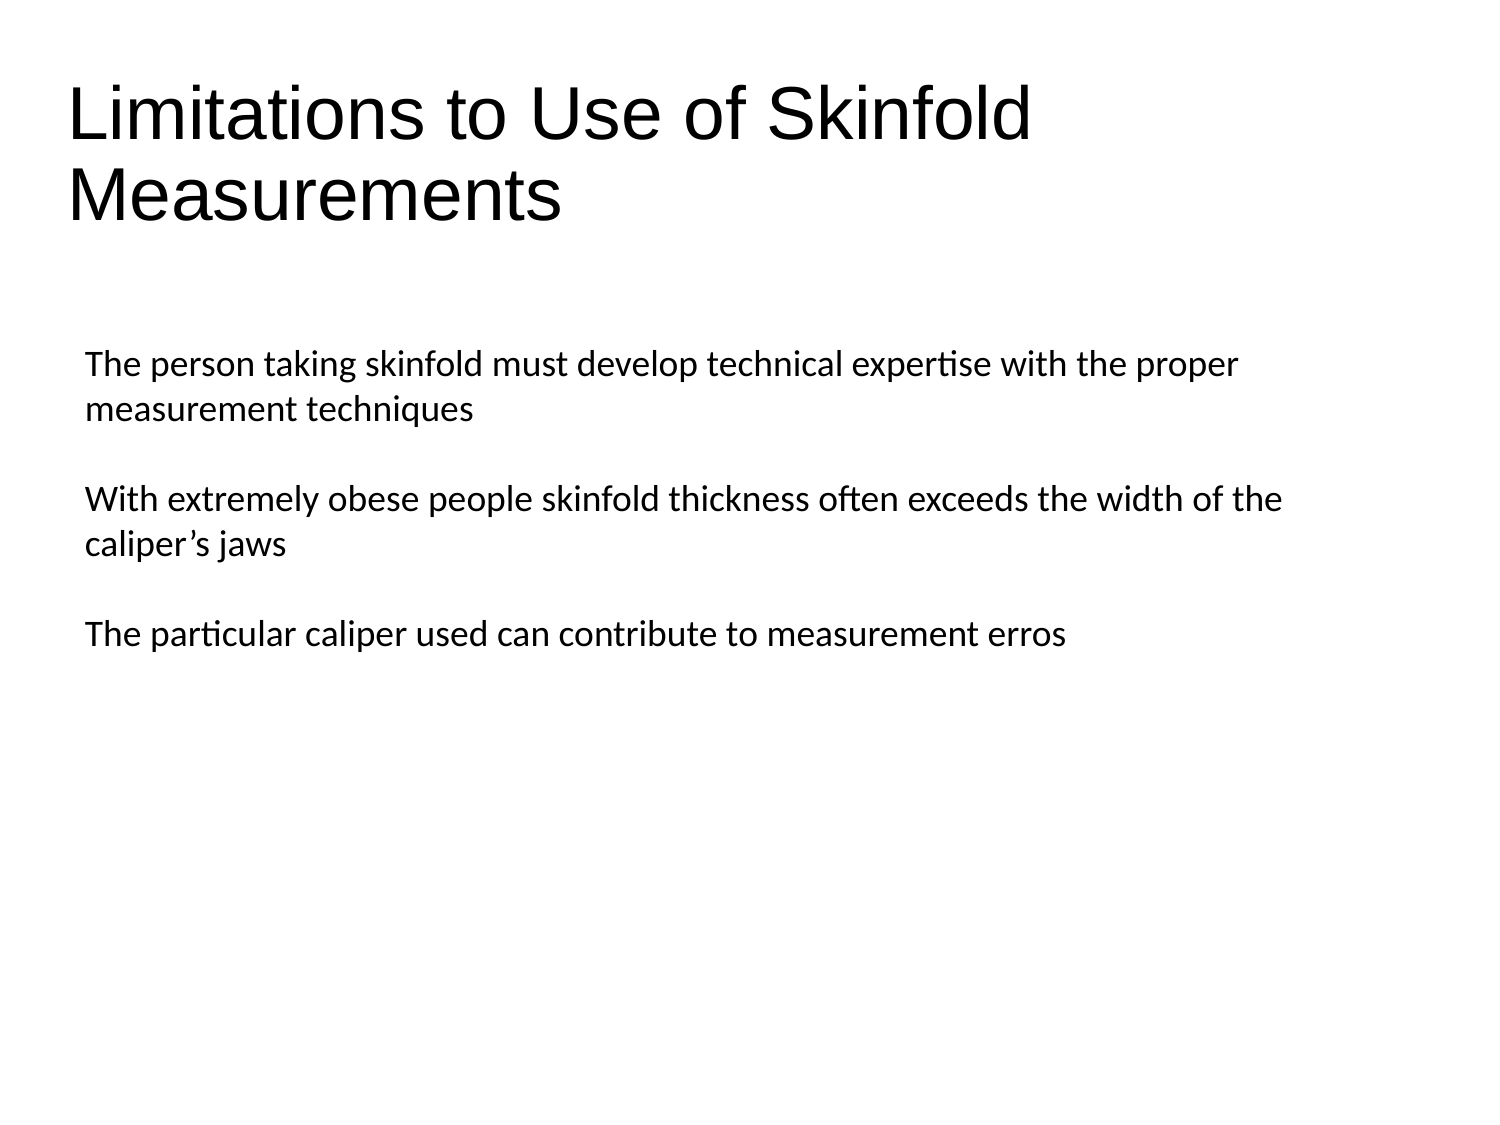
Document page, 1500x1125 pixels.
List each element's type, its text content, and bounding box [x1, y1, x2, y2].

title Limitations to Use of Skinfold Measurements [52, 126, 1423, 185]
text_box The person taking skinfold must develop technical expertise with the proper measurement techniques With extremely obese people skinfold thickness often exceeds the width of the caliper’s jaws The particular caliper used can contribute to measurement erros [70, 331, 1356, 662]
